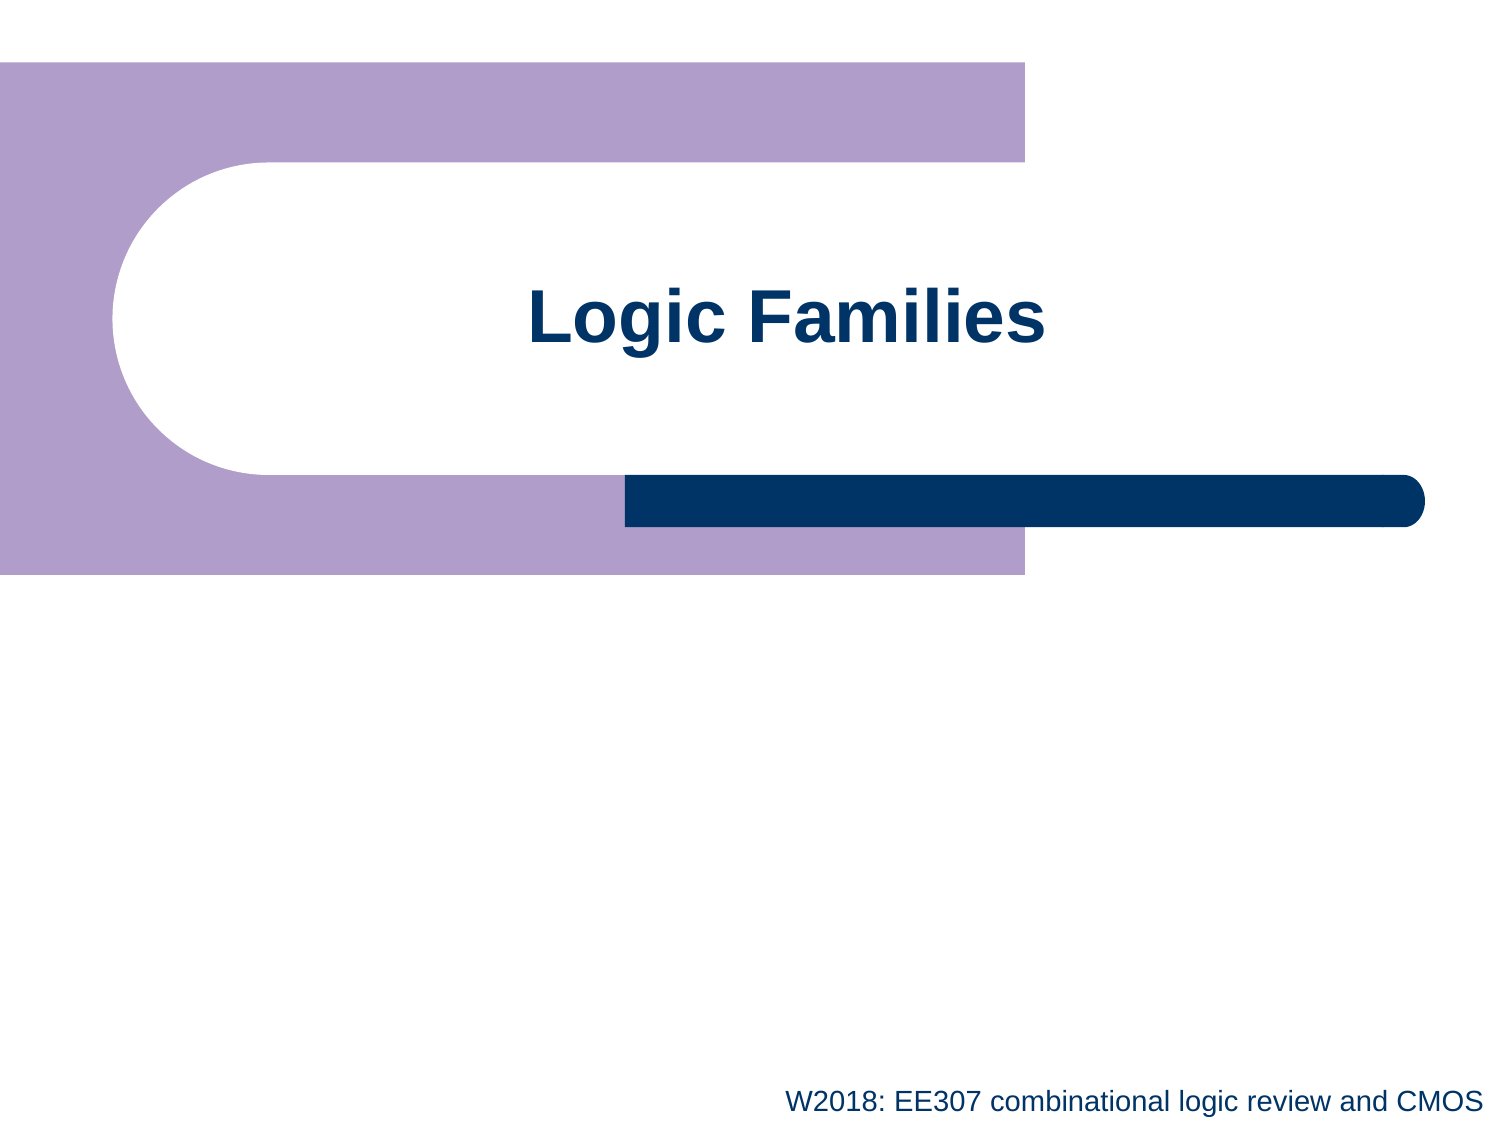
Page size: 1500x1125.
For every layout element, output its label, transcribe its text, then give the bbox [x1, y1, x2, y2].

footer W2018: EE307 combinational logic review and CMOS [586, 1074, 1500, 1125]
title Logic Families [112, 162, 1463, 476]
